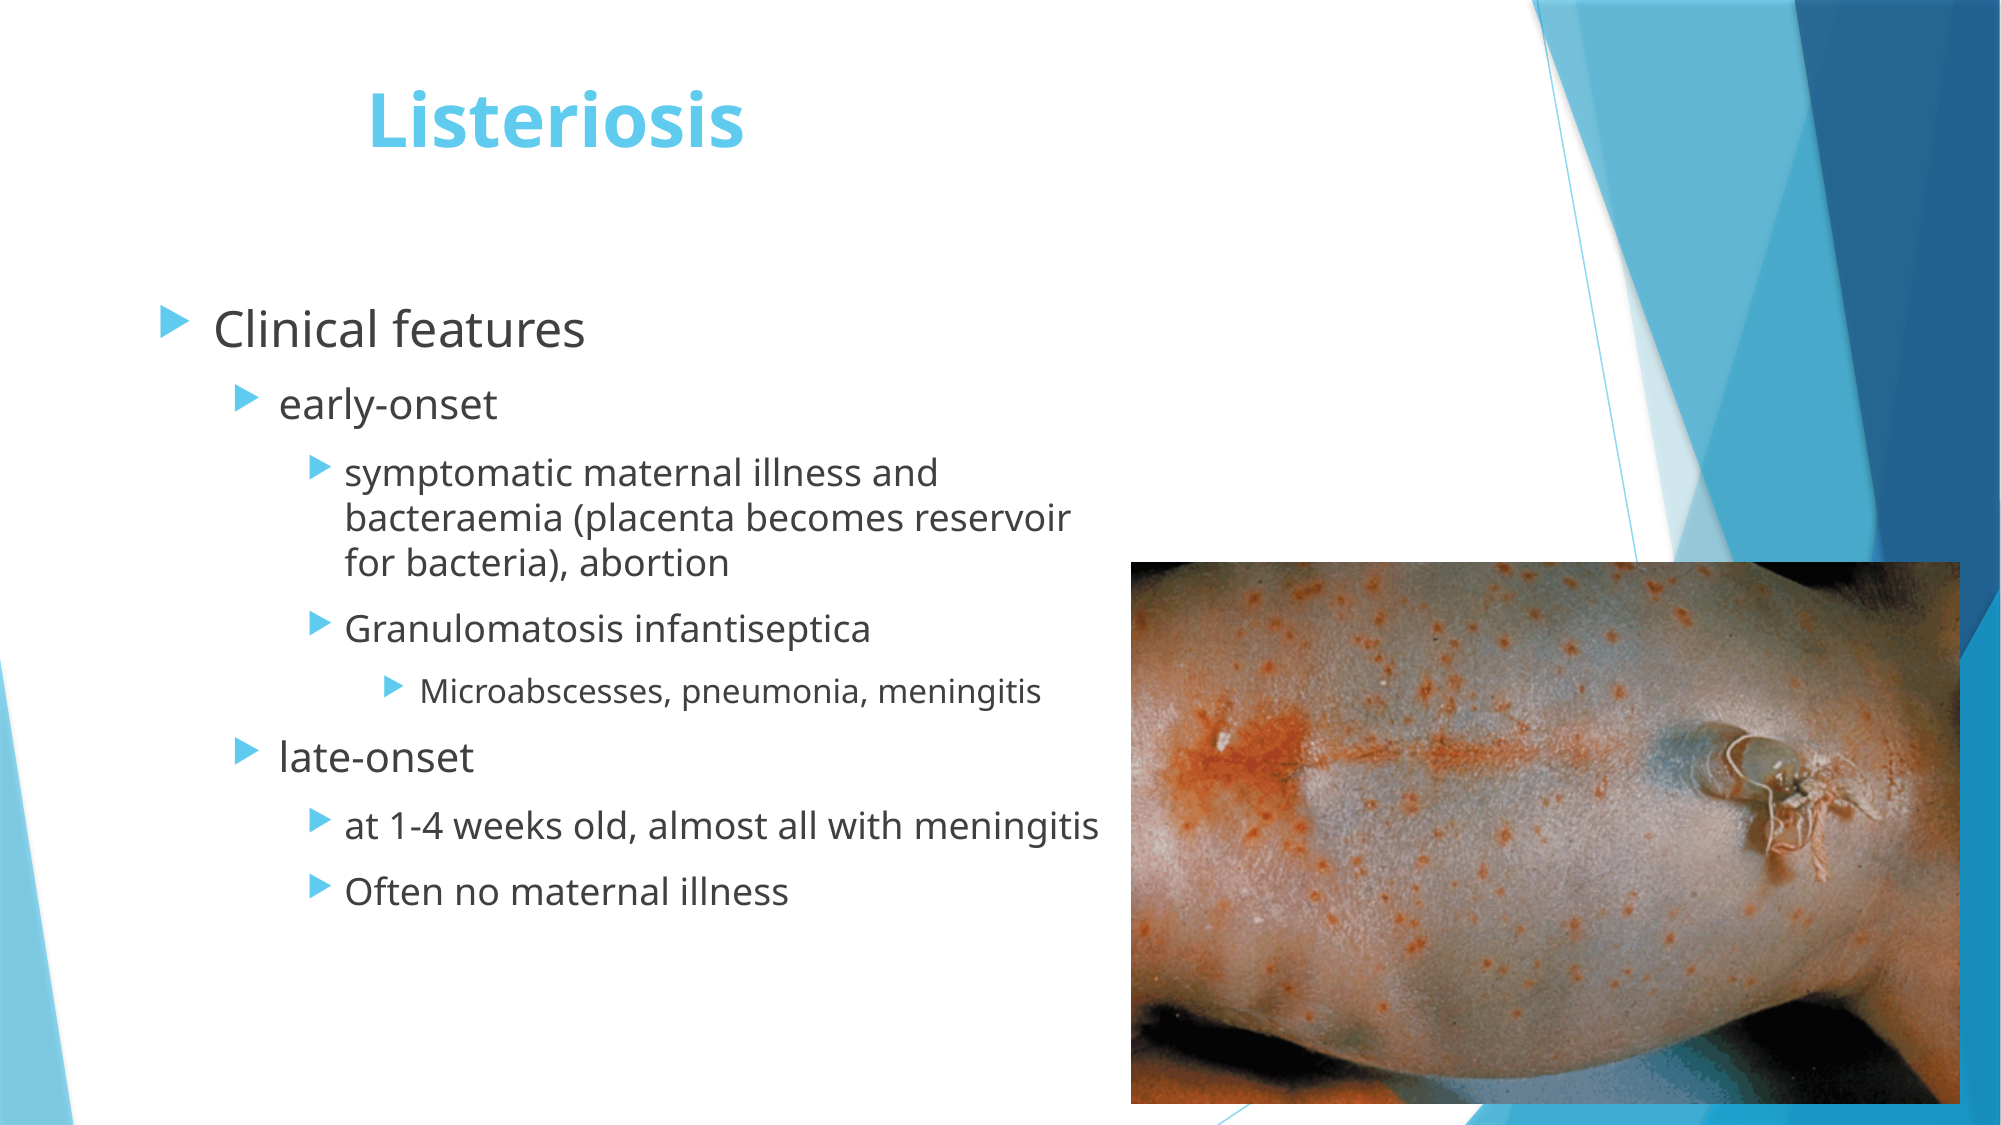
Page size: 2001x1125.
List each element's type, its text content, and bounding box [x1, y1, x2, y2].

title Listeriosis [351, 65, 1626, 303]
list Clinical features early-onset symptomatic maternal illness and bacteraemia (placenta becomes reservoir for bacteria), abortion Granulomatosis infantiseptica Microabscesses, pneumonia, meningitis late-onset at 1-4 weeks old, almost all with meningitis Often no maternal illness [141, 289, 1132, 1018]
picture [1131, 561, 1961, 1104]
